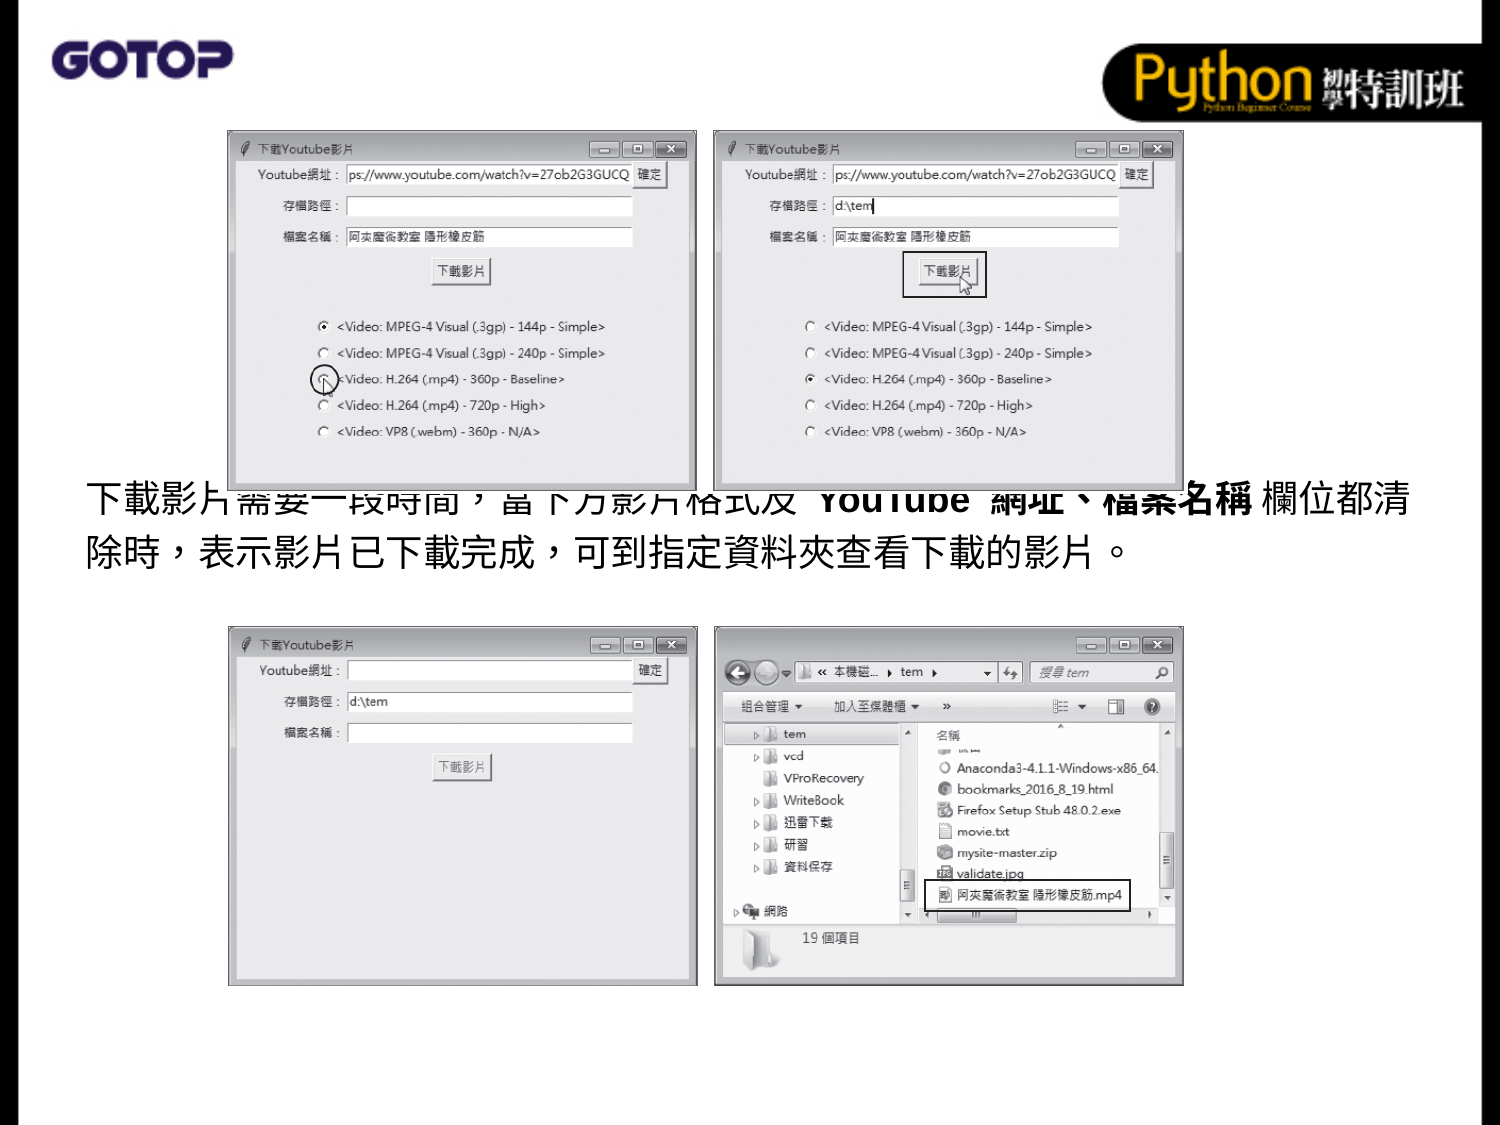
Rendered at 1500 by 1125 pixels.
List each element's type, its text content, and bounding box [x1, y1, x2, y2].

picture [0, 0, 1500, 1125]
list 下載影片需要一段時間，當下方影片格式及 YouTube 網址、檔案名稱 欄位都清除時，表示影片已下載完成，可到指定資料夾查看下載的影片。 [70, 121, 1430, 1067]
